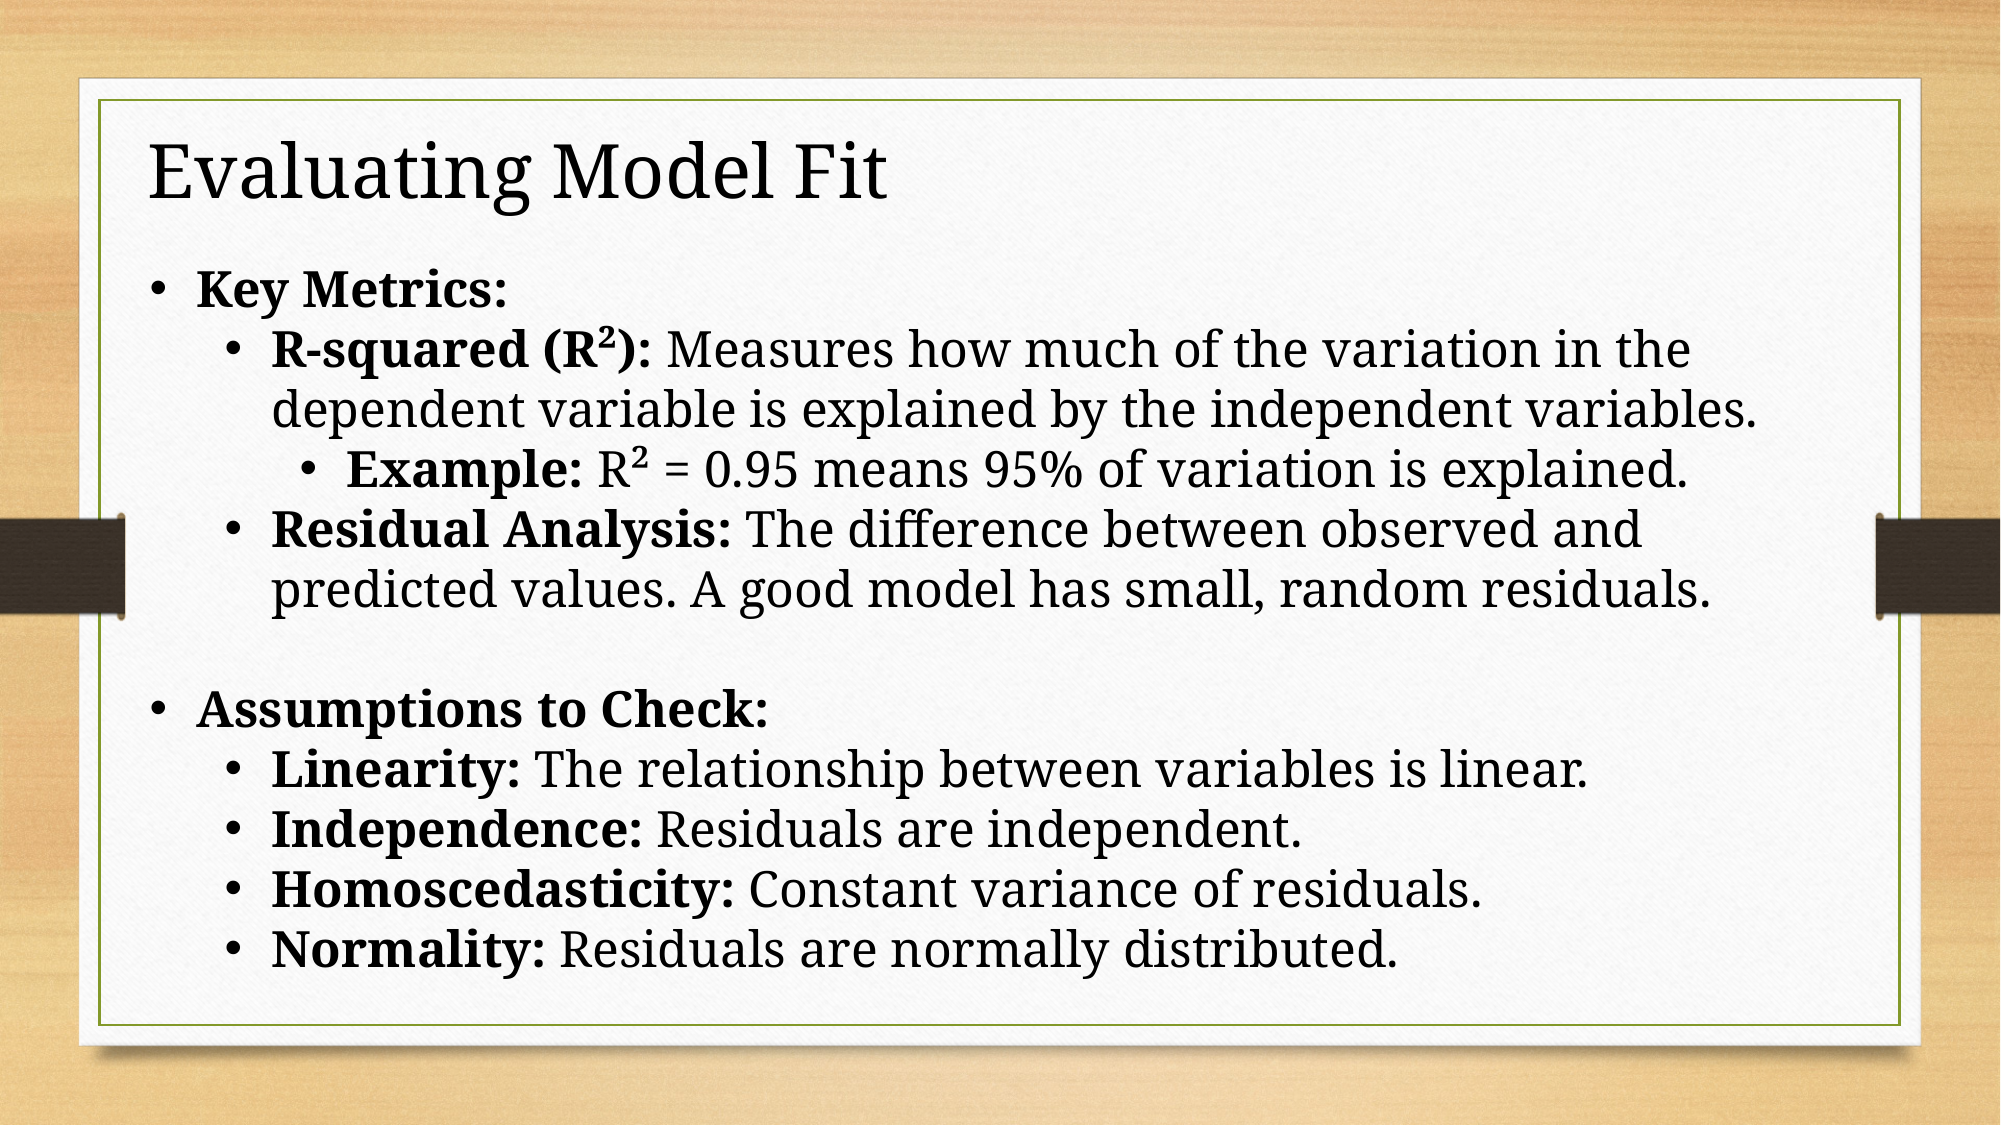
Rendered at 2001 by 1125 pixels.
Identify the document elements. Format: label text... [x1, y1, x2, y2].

text_box Evaluating Model Fit [133, 116, 1864, 221]
picture [0, 0, 2001, 1125]
text_box Key Metrics: R-squared (R²): Measures how much of the variation in the dependent variable is explained by the independent variables. Example: R² = 0.95 means 95% of variation is explained. Residual Analysis: The difference between observed and predicted values. A good model has small, random residuals. Assumptions to Check: Linearity: The relationship between variables is linear. Independence: Residuals are independent. Homoscedasticity: Constant variance of residuals. Normality: Residuals are normally distributed. [134, 249, 1866, 985]
